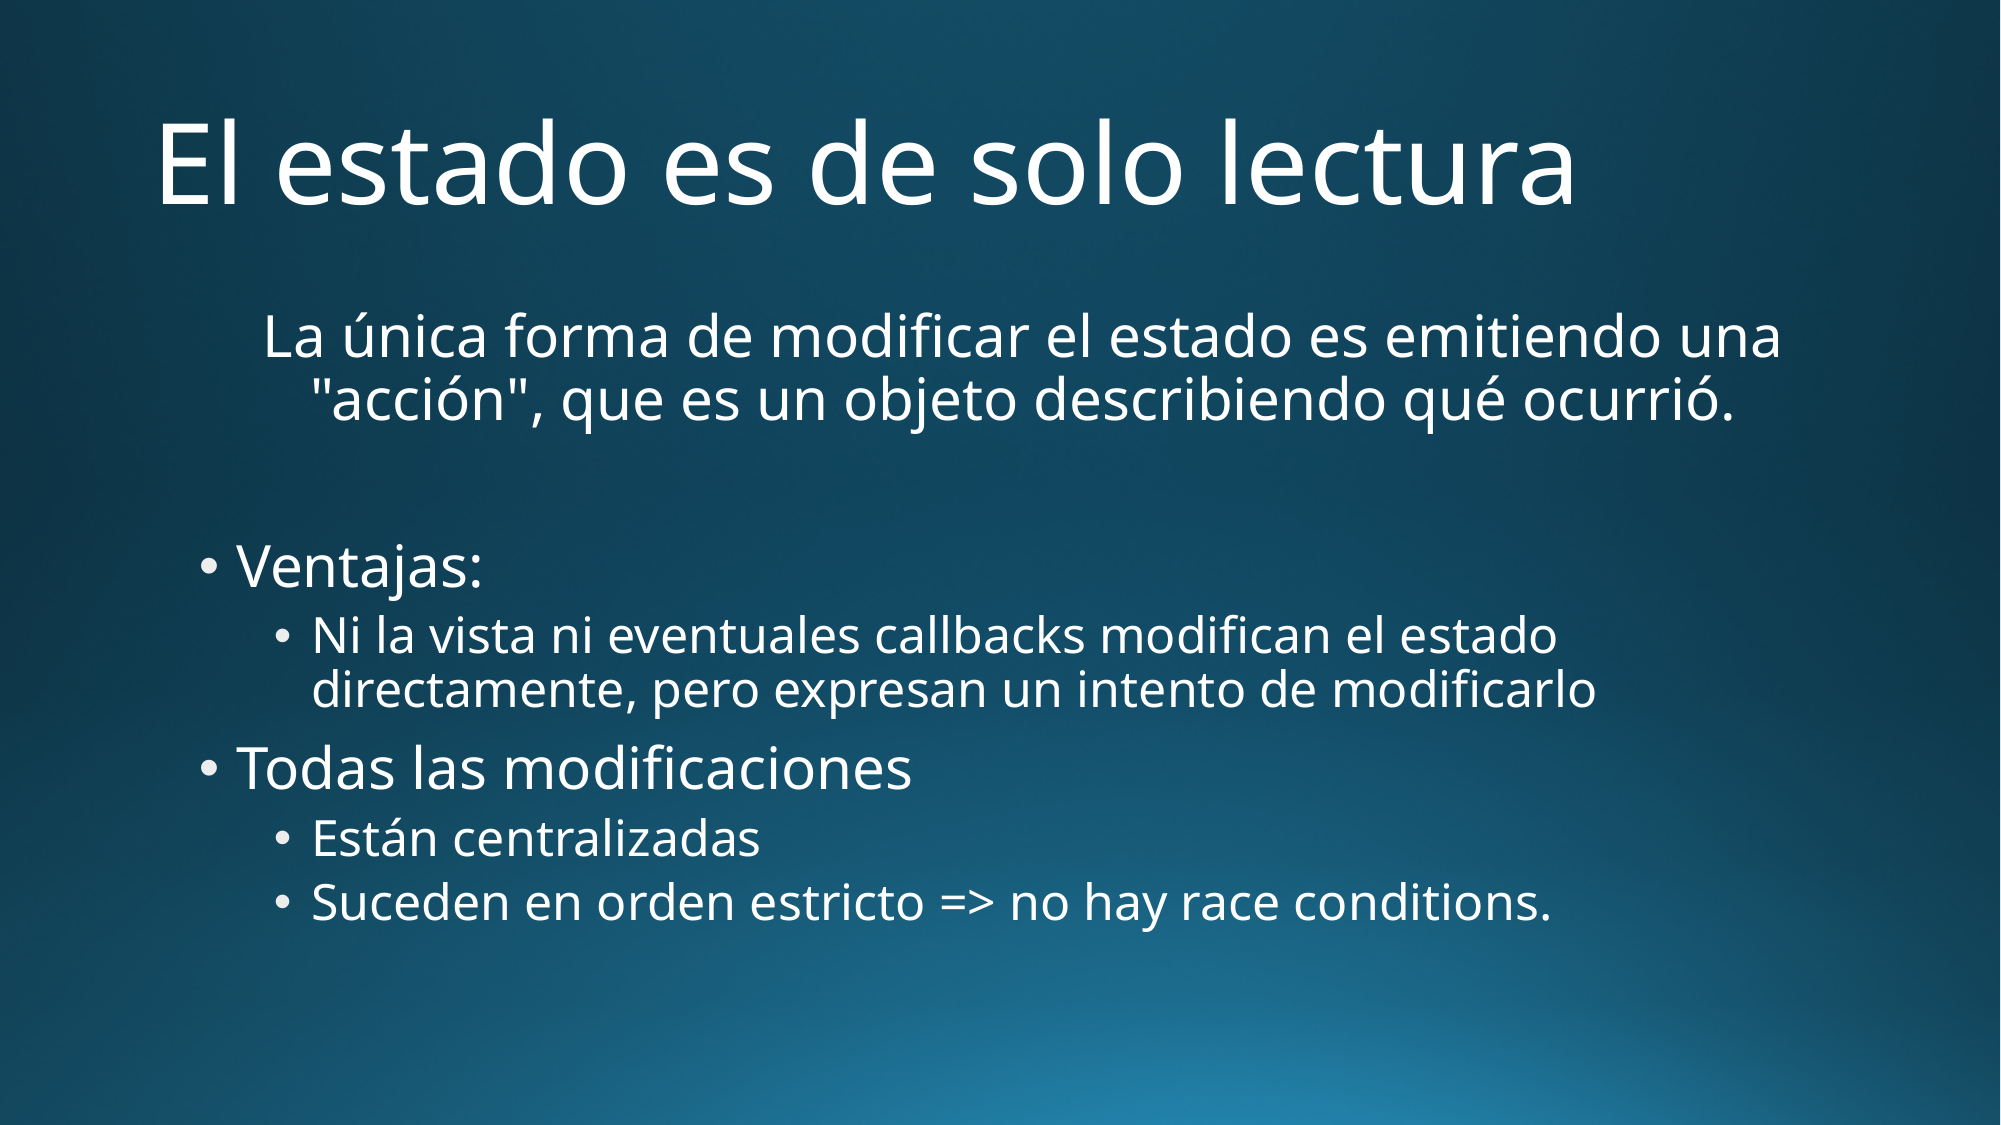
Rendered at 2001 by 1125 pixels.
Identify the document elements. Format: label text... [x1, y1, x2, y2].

list La única forma de modificar el estado es emitiendo una "acción", que es un objeto describiendo qué ocurrió. Ventajas: Ni la vista ni eventuales callbacks modifican el estado directamente, pero expresan un intento de modificarlo Todas las modificaciones Están centralizadas Suceden en orden estricto => no hay race conditions. [183, 299, 1863, 1014]
picture [0, 0, 2001, 1125]
title El estado es de solo lectura [137, 59, 1863, 278]
